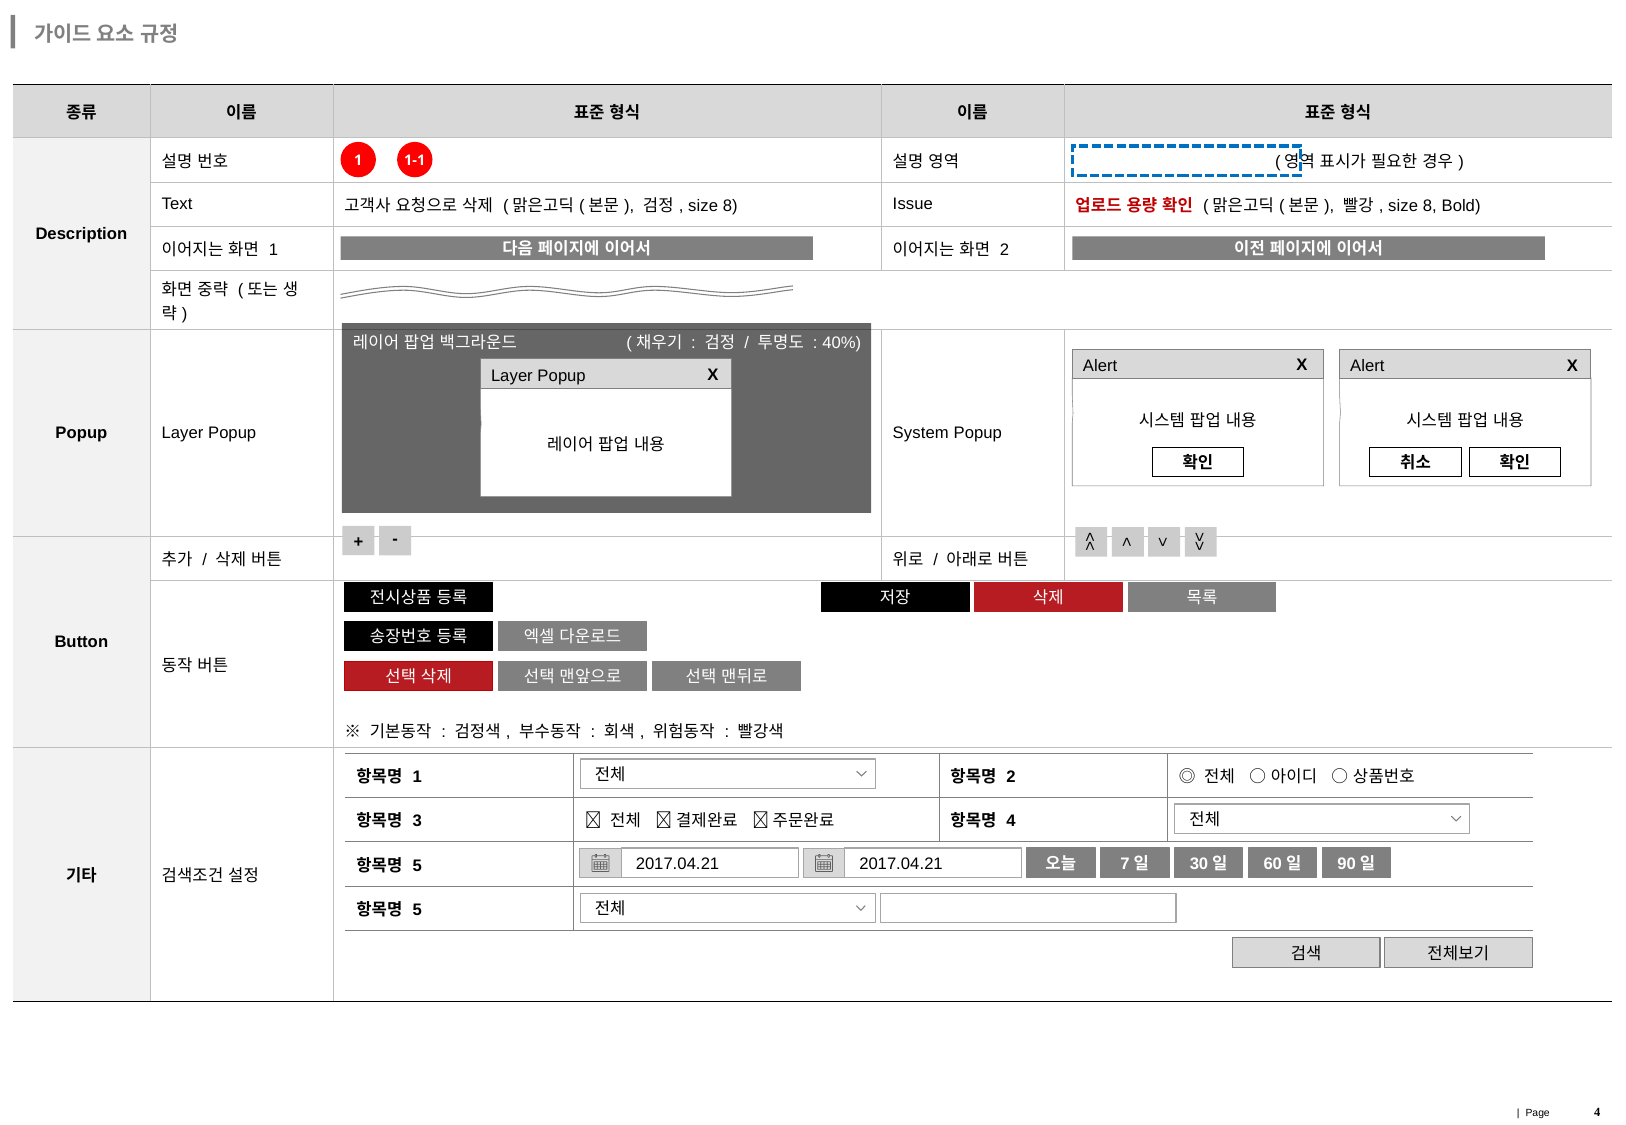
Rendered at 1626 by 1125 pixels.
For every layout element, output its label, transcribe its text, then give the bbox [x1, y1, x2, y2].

table_cell [574, 842, 1533, 886]
table_cell [334, 748, 1612, 1001]
text_box - [378, 525, 412, 556]
text_box 저장 [820, 581, 970, 613]
text_box [341, 322, 872, 514]
text_box 목록 [1127, 581, 1277, 613]
text_box + [341, 525, 375, 556]
text_box 전체보기 [1384, 937, 1533, 968]
table_header [574, 754, 939, 797]
table_header 종류 [13, 85, 150, 137]
table_header 이름 [882, 85, 1064, 137]
table_cell  전체  결제완료  주문완료 [574, 798, 939, 841]
table_cell 화면 중략 (또는 생략) [151, 271, 333, 329]
table_cell 위로 / 아래로 버튼 [882, 537, 1064, 580]
table_cell [574, 887, 1533, 930]
table_header 항목명 1 [345, 754, 573, 797]
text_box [579, 847, 799, 878]
table_cell 업로드 용량 확인 (맑은고딕(본문), 빨강, size 8, Bold) [1065, 183, 1612, 226]
table_cell 항목명 5 [345, 887, 573, 930]
table_cell Issue [882, 183, 1064, 226]
table_cell [334, 537, 881, 580]
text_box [480, 356, 734, 497]
slide_number 4 [1564, 1098, 1612, 1125]
text_box 레이어 팝업 백그라운드 [341, 326, 381, 358]
table_cell Text [151, 183, 333, 226]
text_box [1339, 346, 1594, 486]
text_box 선택 맨뒤로 [652, 660, 802, 692]
text_box 송장번호 등록 [344, 620, 494, 652]
table_header 표준 형식 [1065, 85, 1612, 137]
table_cell Layer Popup [151, 330, 333, 536]
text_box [580, 758, 876, 789]
text_box [1072, 145, 1301, 176]
text_box 1-1 [396, 140, 434, 179]
table_cell [334, 271, 1612, 329]
table_cell 고객사 요청으로 삭제 (맑은고딕(본문), 검정, size 8) [334, 183, 881, 226]
table_header ◎ 전체 ○ 아이디 ○ 상품번호 [1168, 754, 1533, 797]
text_box 엑셀 다운로드 [498, 620, 647, 652]
table_cell [334, 138, 881, 182]
table_cell [1168, 798, 1533, 841]
table_header 표준 형식 [334, 85, 881, 137]
text_box 전시상품 등록 [344, 581, 494, 613]
text_box 다음 페이지에 이어서 [340, 236, 813, 260]
table_cell System Popup [882, 330, 1064, 536]
table_cell [334, 227, 881, 270]
table_cell (영역 표시가 필요한 경우) [1065, 138, 1612, 182]
table_cell [1065, 330, 1612, 536]
table_header 항목명 2 [940, 754, 1167, 797]
table_cell 항목명 5 [345, 842, 573, 886]
table_cell [1065, 537, 1612, 580]
table_cell 항목명 3 [345, 798, 573, 841]
table_cell 검색조건 설정 [151, 748, 333, 1001]
text_box 선택 삭제 [344, 660, 494, 692]
table_cell Description [13, 138, 150, 329]
table_cell 기타 [13, 748, 150, 1001]
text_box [340, 285, 798, 299]
text_box << [1074, 526, 1108, 558]
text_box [1026, 847, 1391, 878]
text_box 검색 [1231, 937, 1381, 968]
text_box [803, 847, 1022, 878]
text_box 이전 페이지에 이어서 [1072, 236, 1545, 260]
text_box (채우기 : 검정 / 투명도 : 40%) [381, 326, 862, 358]
table_cell Popup [13, 330, 150, 536]
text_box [1072, 346, 1324, 486]
text_box >> [1184, 526, 1218, 558]
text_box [1174, 803, 1470, 834]
table_header 이름 [151, 85, 333, 137]
table_cell 설명 영역 [882, 138, 1064, 182]
table_cell 이어지는 화면 1 [151, 227, 333, 270]
table_cell [334, 330, 881, 536]
list 가이드 요소 규정 [22, 16, 674, 60]
table_cell 항목명 4 [940, 798, 1167, 841]
table_cell Button [13, 537, 150, 747]
table_cell 이어지는 화면 2 [882, 227, 1064, 270]
text_box 선택 맨앞으로 [498, 660, 648, 692]
text_box 삭제 [974, 581, 1123, 613]
table_cell 설명 번호 [151, 138, 333, 182]
text_box > [1147, 526, 1181, 558]
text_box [580, 893, 1177, 923]
table_cell 추가 / 삭제 버튼 [151, 537, 333, 580]
text_box 1 [339, 140, 377, 179]
table_cell ※ 기본동작 : 검정색, 부수동작 : 회색, 위험동작 : 빨강색 [334, 581, 1612, 747]
table_cell [1065, 227, 1612, 270]
table_cell 동작 버튼 [151, 581, 333, 747]
text_box < [1111, 526, 1145, 558]
